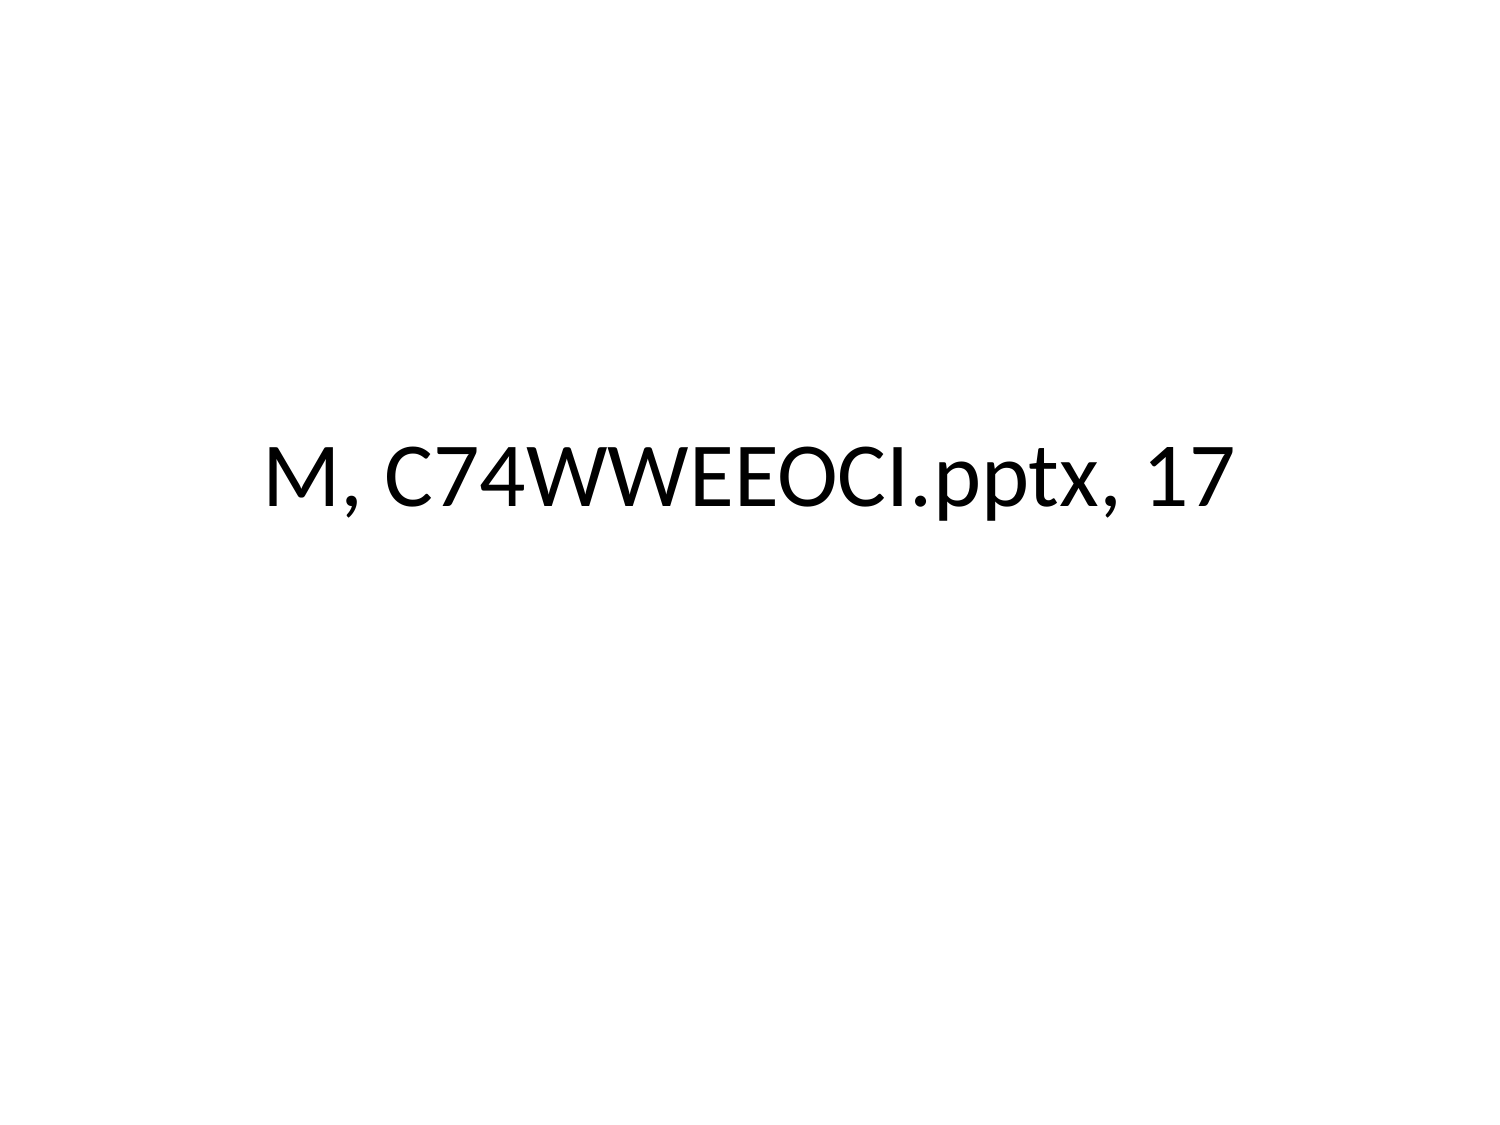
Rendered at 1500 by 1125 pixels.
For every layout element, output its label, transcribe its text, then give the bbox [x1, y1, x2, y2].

title M, C74WWEEOCI.pptx, 17 [112, 349, 1388, 591]
